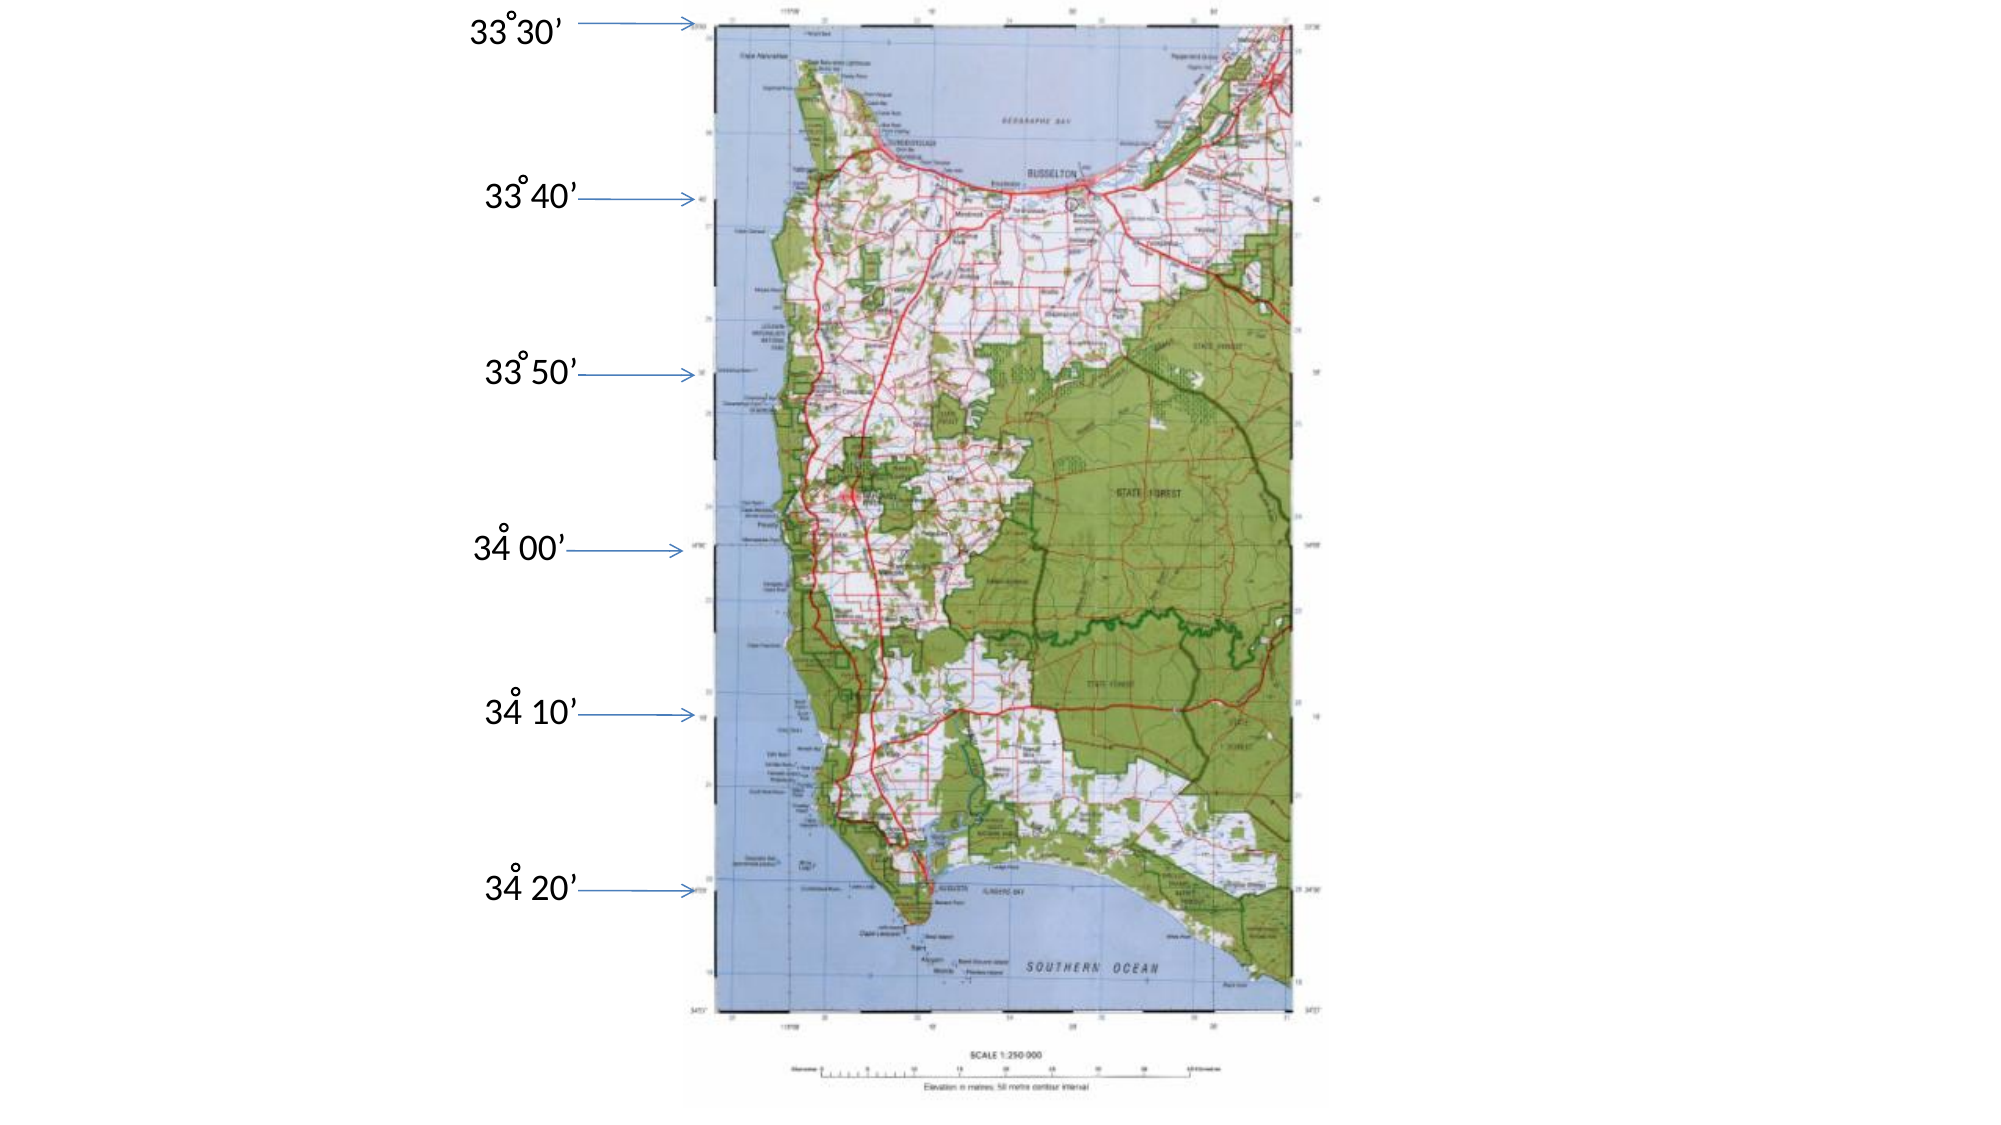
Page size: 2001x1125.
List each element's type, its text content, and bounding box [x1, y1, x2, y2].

text_box [509, 861, 522, 874]
text_box 34 20’ [460, 855, 602, 916]
text_box 34 10’ [460, 679, 602, 740]
text_box 33 40’ [460, 163, 602, 224]
text_box [509, 685, 522, 698]
text_box [498, 521, 510, 534]
text_box [517, 349, 529, 362]
text_box 33 50’ [460, 339, 602, 400]
text_box 34 00’ [449, 515, 590, 576]
text_box [517, 173, 529, 186]
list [683, 0, 1329, 1109]
text_box [505, 9, 518, 22]
text_box 33 30’ [437, 0, 602, 60]
